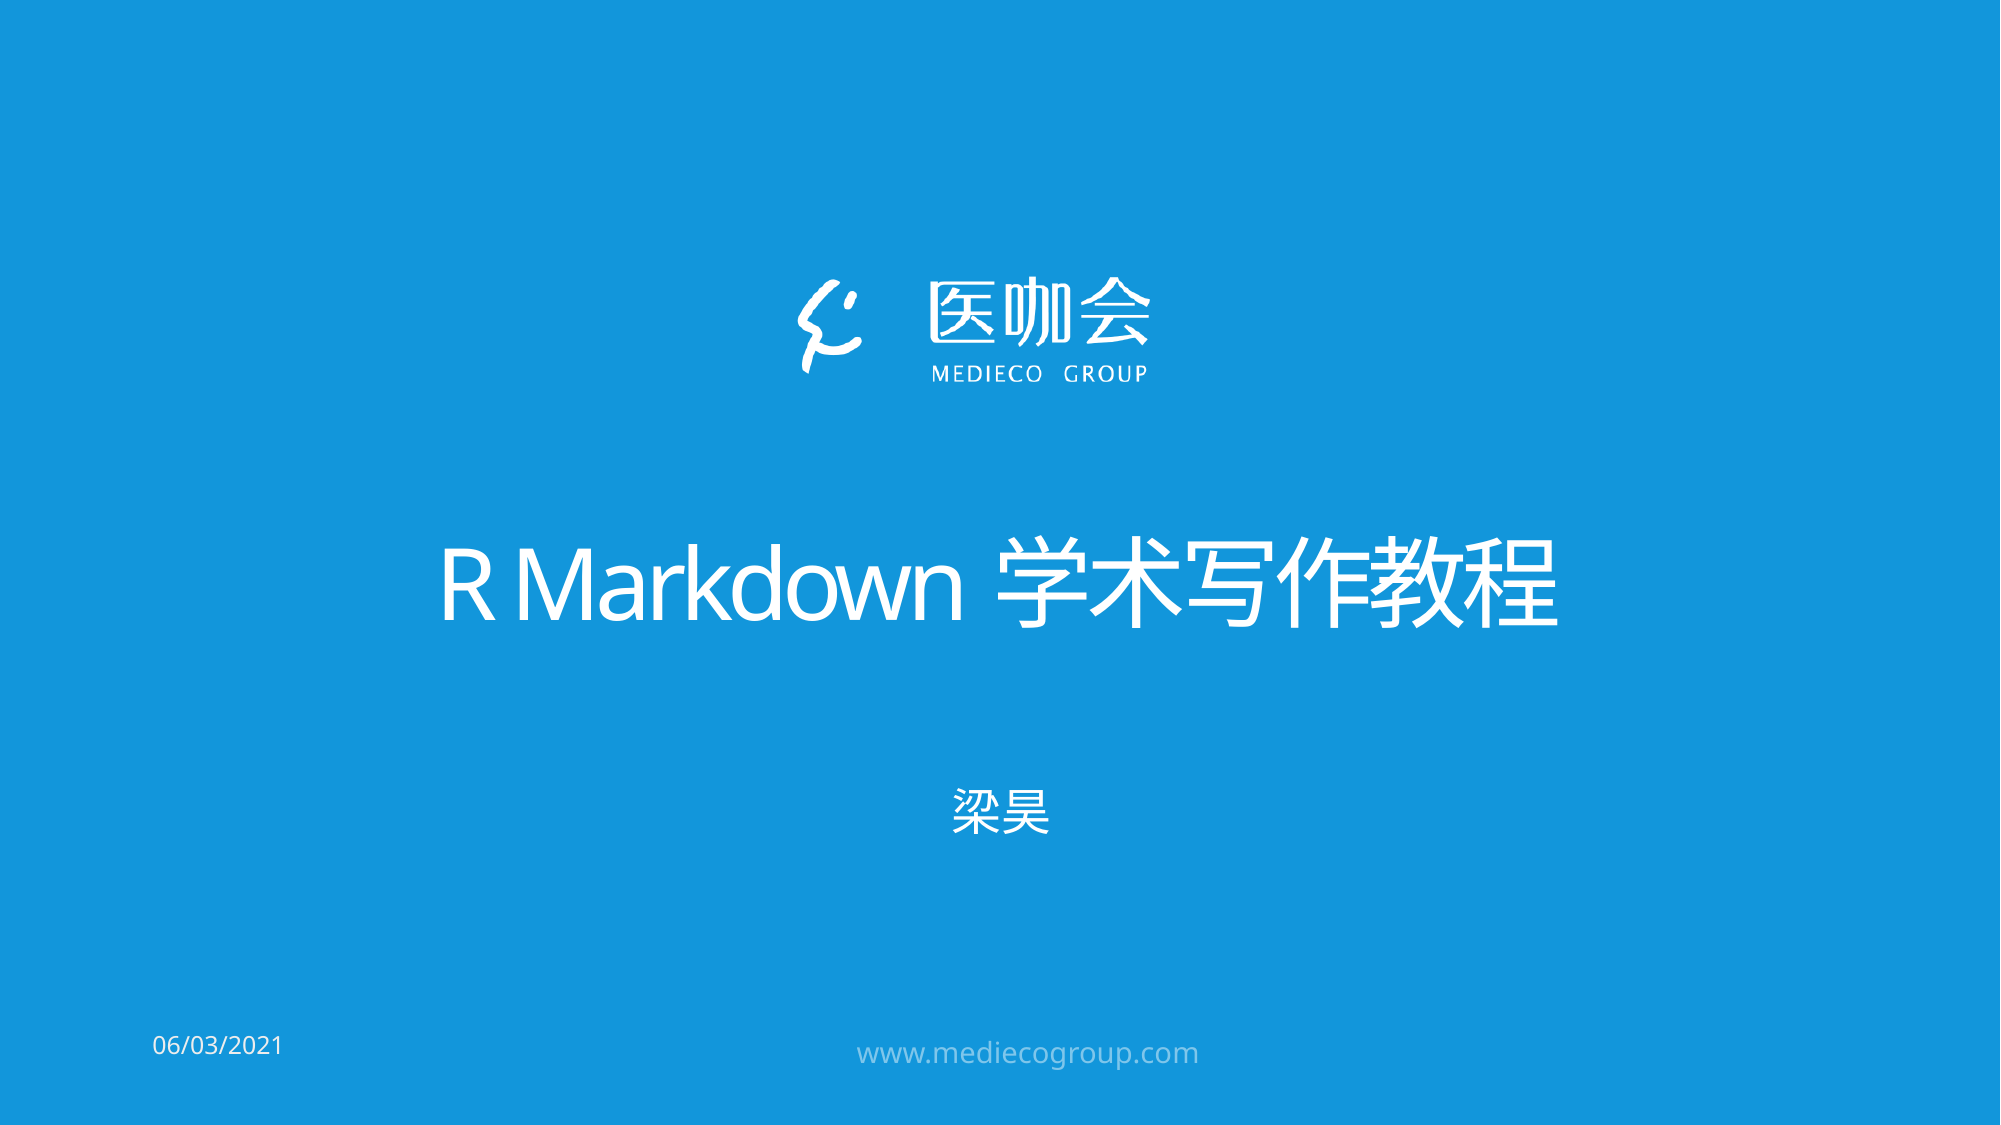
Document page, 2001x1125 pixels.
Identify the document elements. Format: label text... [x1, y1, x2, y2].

picture [797, 276, 1150, 382]
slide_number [137, 1014, 588, 1075]
subtitle 梁昊 [251, 724, 1752, 849]
title R Markdown学术写作教程 [248, 527, 1749, 719]
